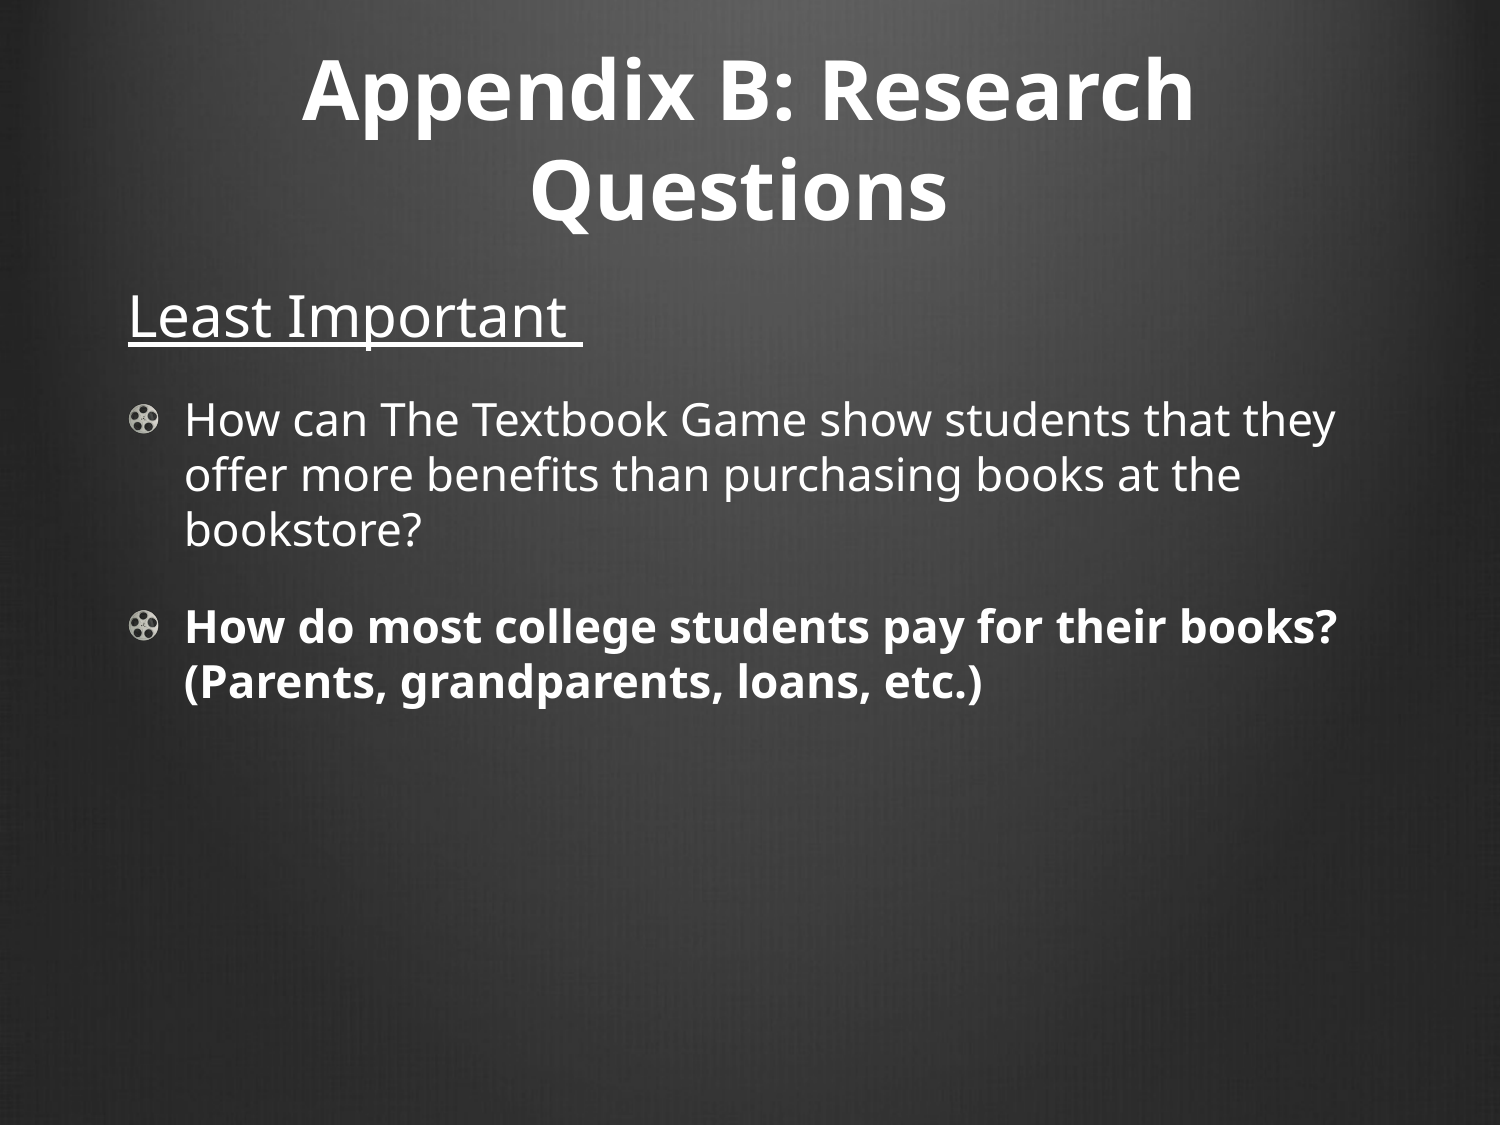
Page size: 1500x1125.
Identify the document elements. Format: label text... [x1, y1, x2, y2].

list Least Important How can The Textbook Game show students that they offer more benefits than purchasing books at the bookstore? How do most college students pay for their books? (Parents, grandparents, loans, etc.) [112, 272, 1388, 1005]
picture [127, 402, 160, 435]
title Appendix B: Research Questions [112, 19, 1388, 255]
picture [127, 608, 160, 642]
